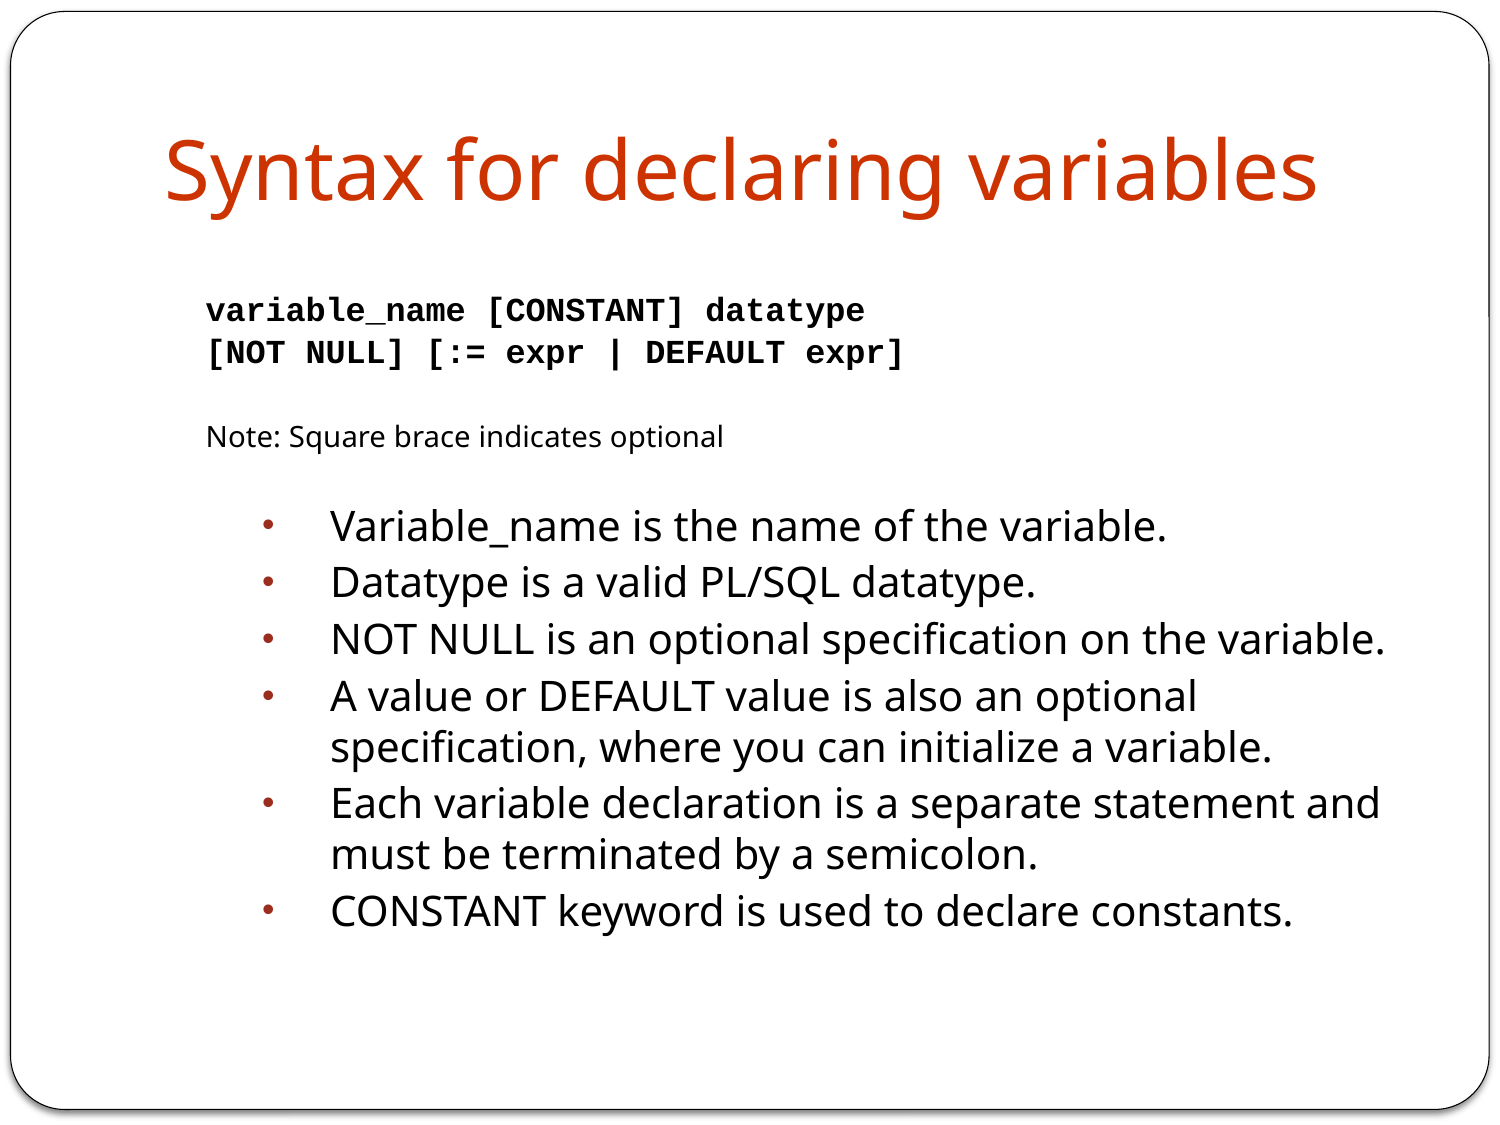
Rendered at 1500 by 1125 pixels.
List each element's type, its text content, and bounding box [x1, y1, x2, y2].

title Syntax for declaring variables [150, 45, 1425, 233]
list variable_name [CONSTANT] datatype [NOT NULL] [:= expr | DEFAULT expr] Note: Square brace indicates optional Variable_name is the name of the variable. Datatype is a valid PL/SQL datatype. NOT NULL is an optional specification on the variable. A value or DEFAULT value is also an optional specification, where you can initialize a variable. Each variable declaration is a separate statement and must be terminated by a semicolon. CONSTANT keyword is used to declare constants. [150, 237, 1425, 988]
